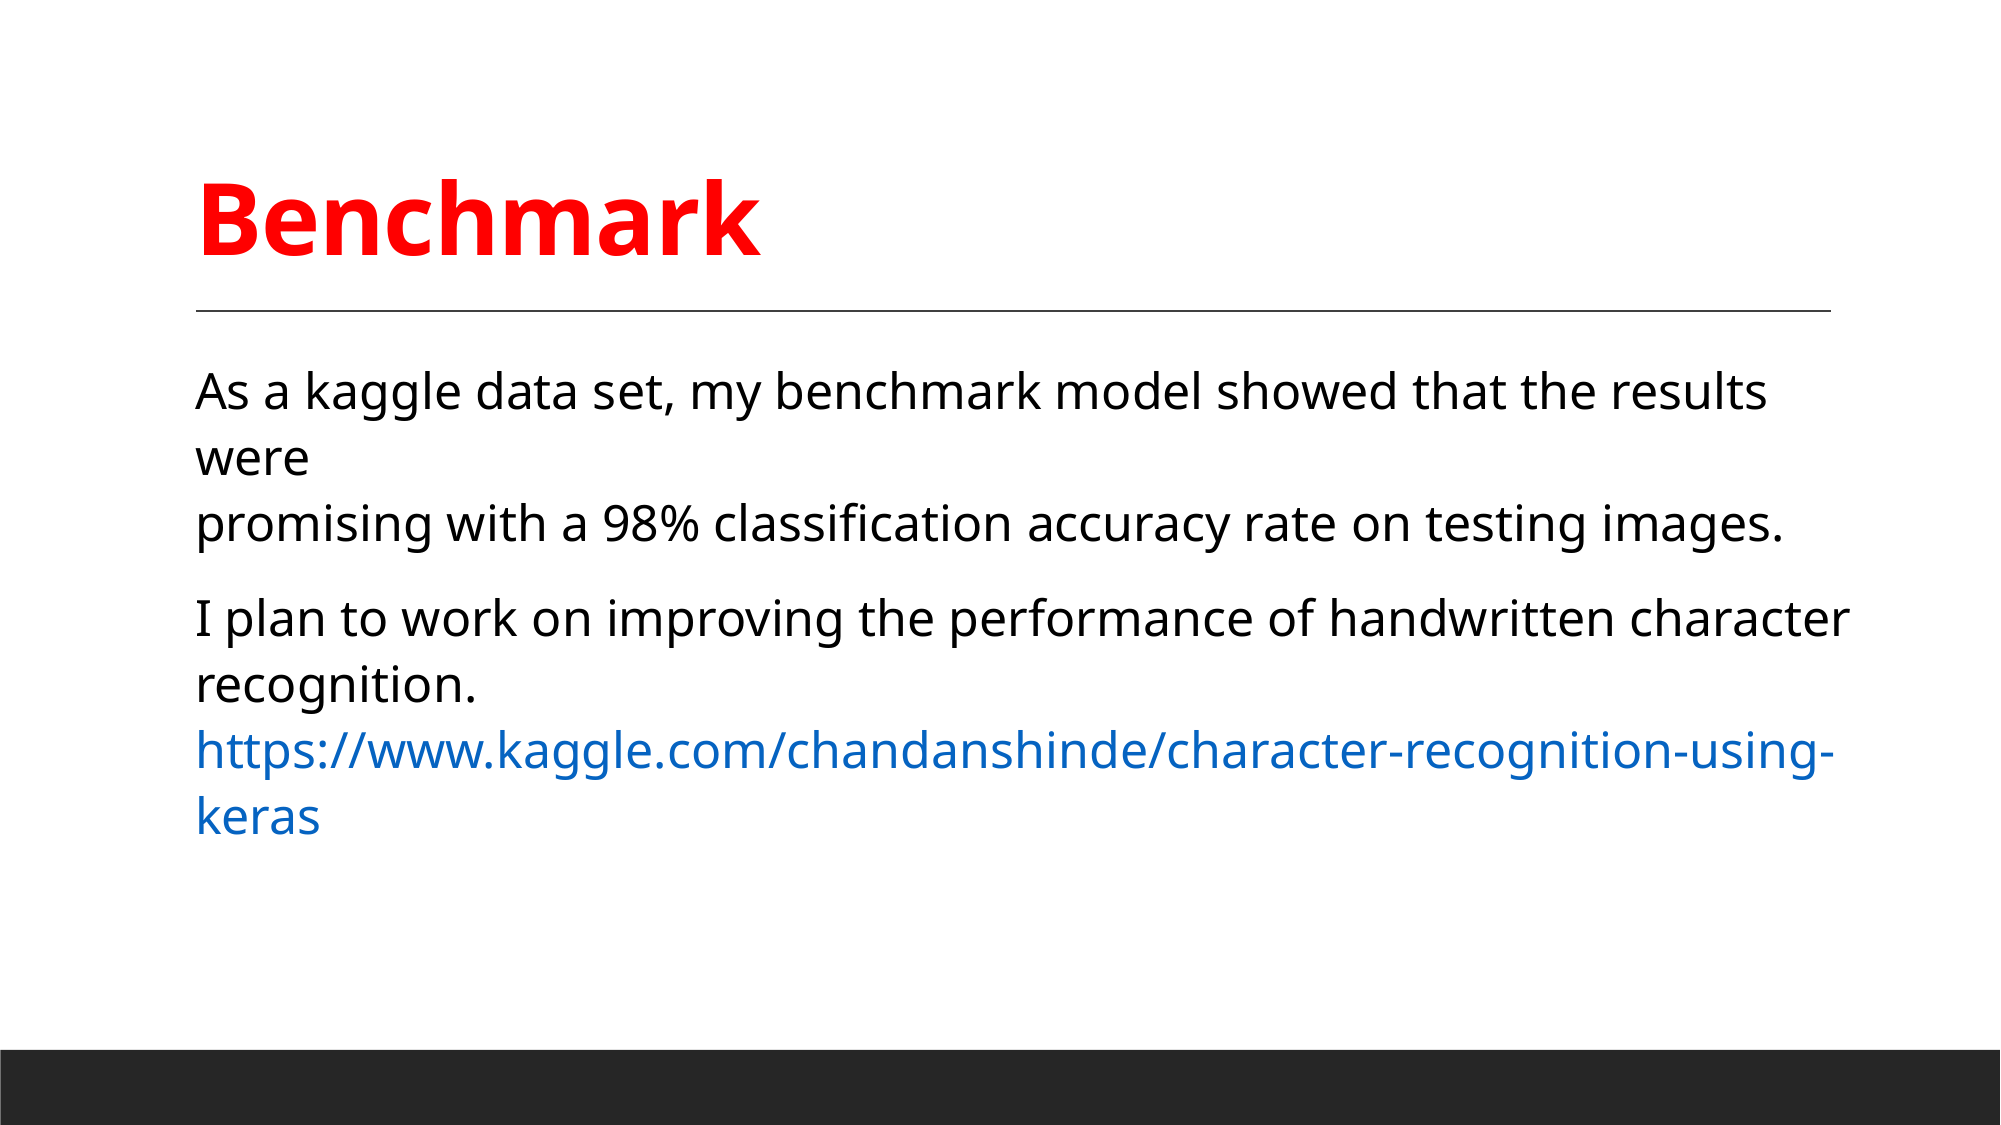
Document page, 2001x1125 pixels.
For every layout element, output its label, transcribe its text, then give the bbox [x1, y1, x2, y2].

list As a kaggle data set, my benchmark model showed that the results were promising with a 98% classification accuracy rate on testing images. I plan to work on improving the performance of handwritten character recognition. https://www.kaggle.com/chandanshinde/character-recognition-using-keras [180, 345, 1894, 963]
title Benchmark [180, 47, 1830, 285]
